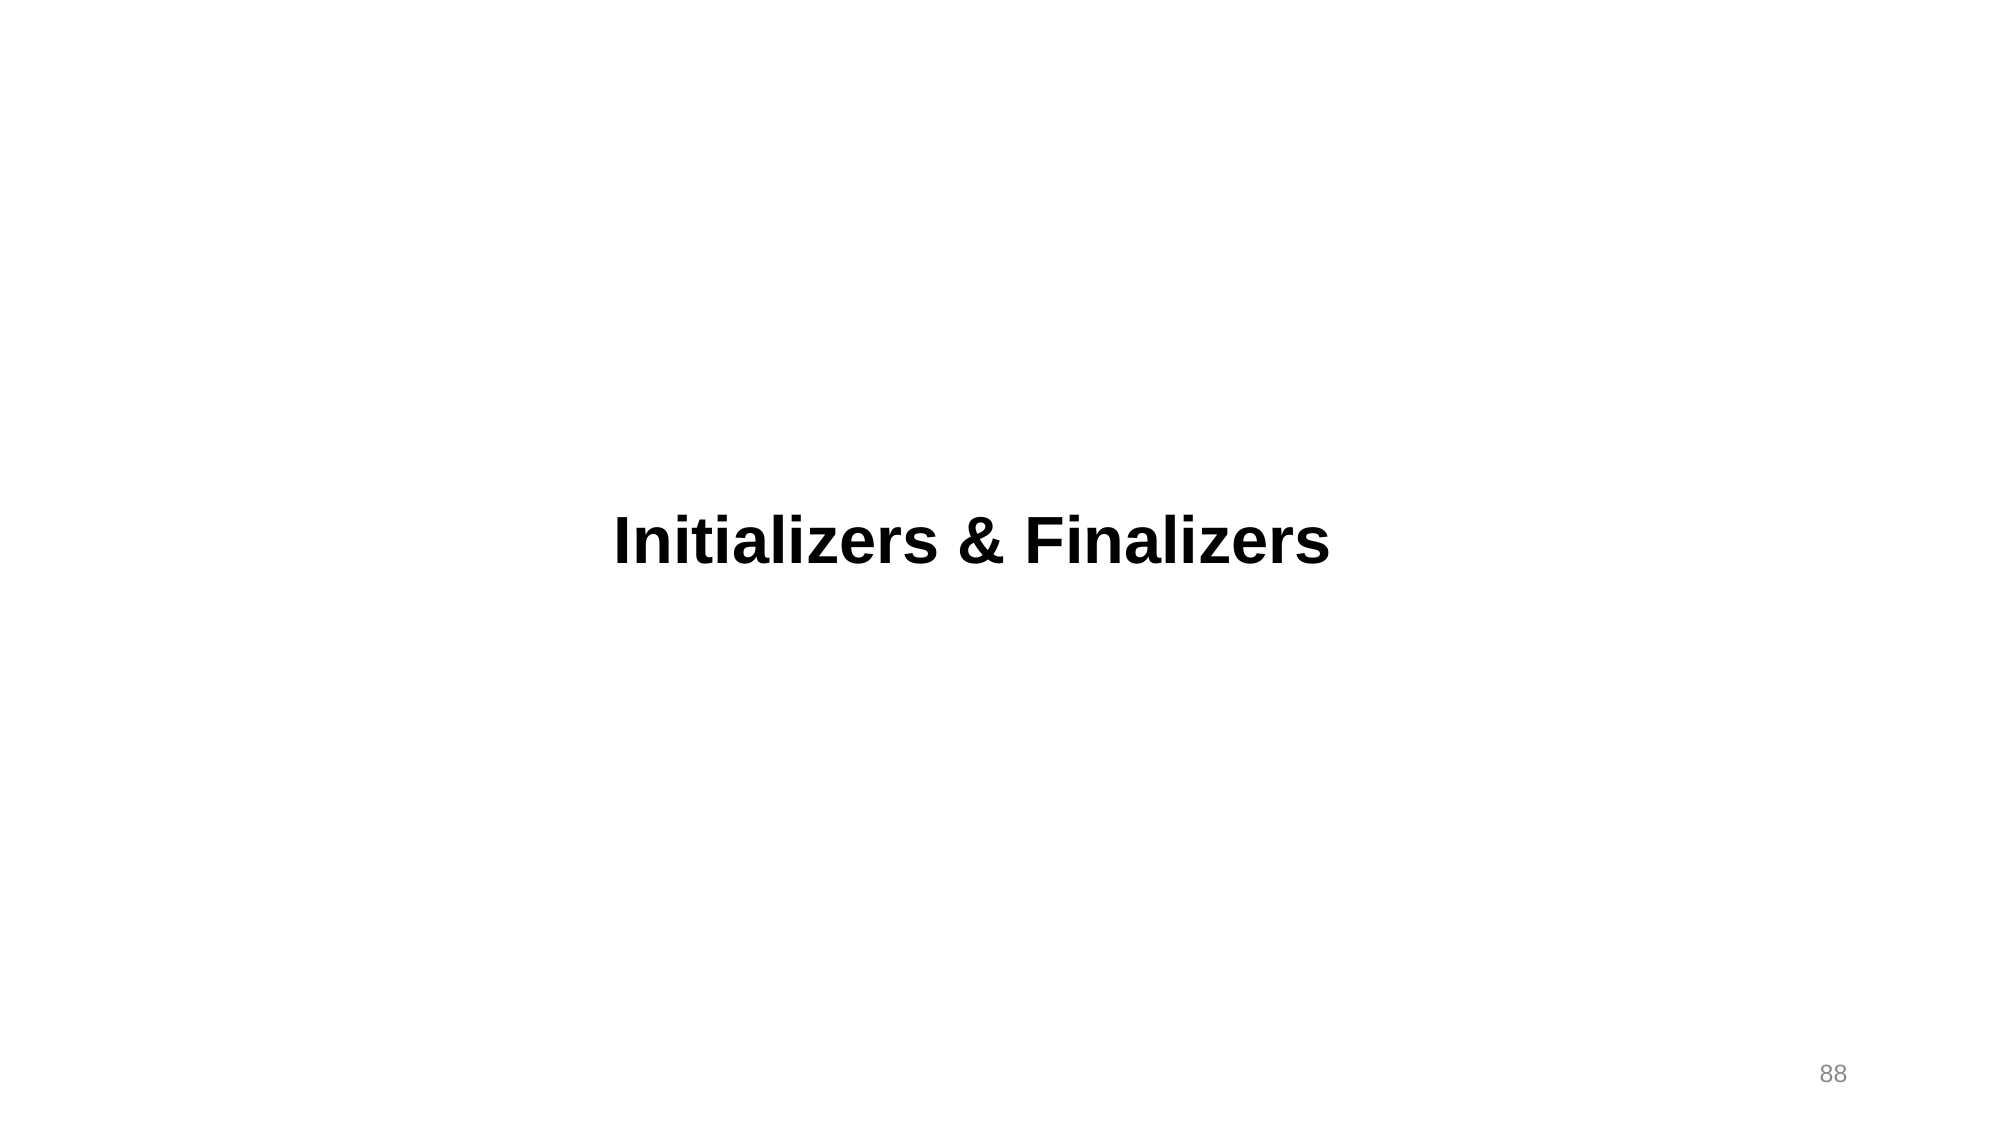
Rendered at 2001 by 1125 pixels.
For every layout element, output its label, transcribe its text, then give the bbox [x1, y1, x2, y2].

text_box Initializers & Finalizers [456, 498, 1491, 627]
slide_number 88 [1412, 1042, 1863, 1103]
